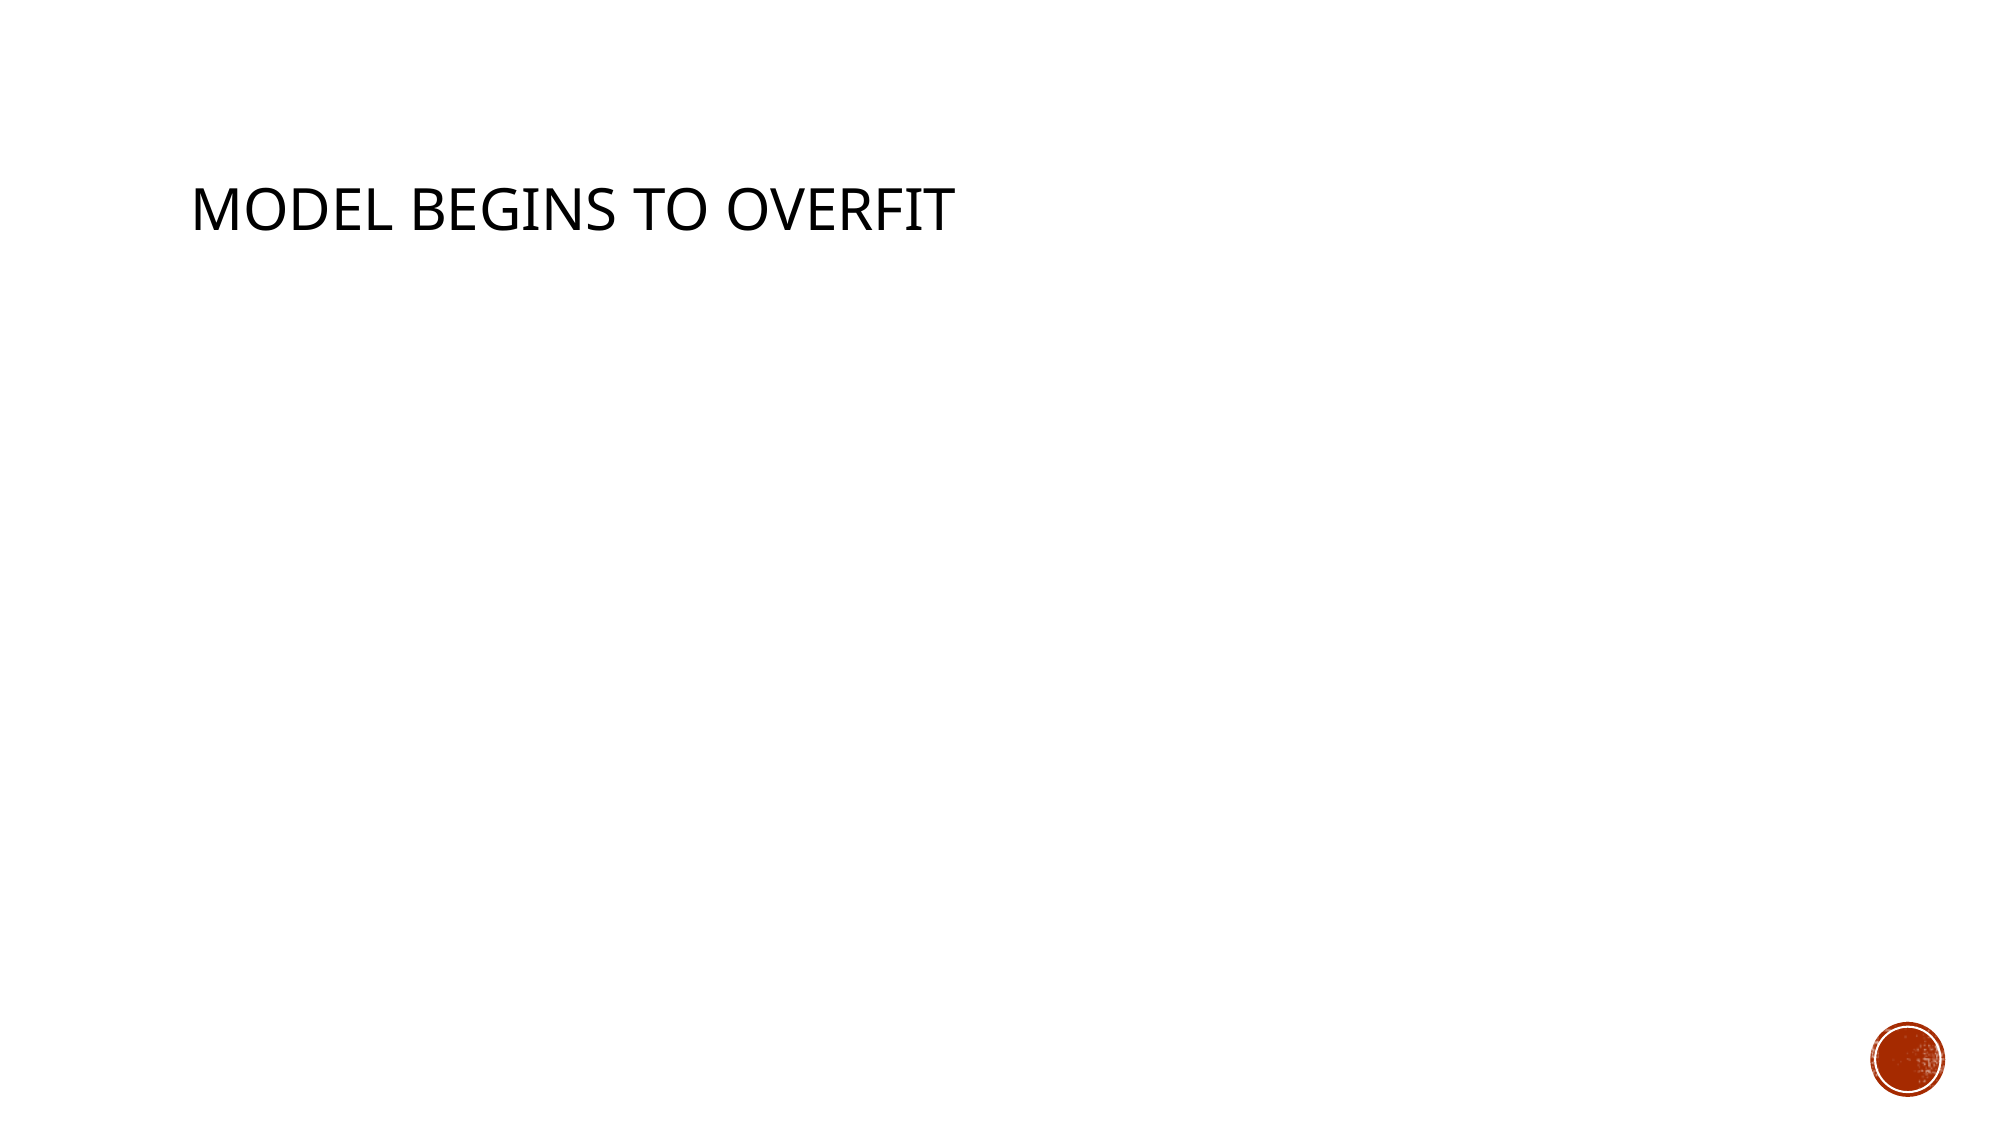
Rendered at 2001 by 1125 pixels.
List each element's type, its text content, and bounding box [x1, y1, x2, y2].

title MODEL BEGINS TO OVERFIT [175, 79, 1826, 344]
